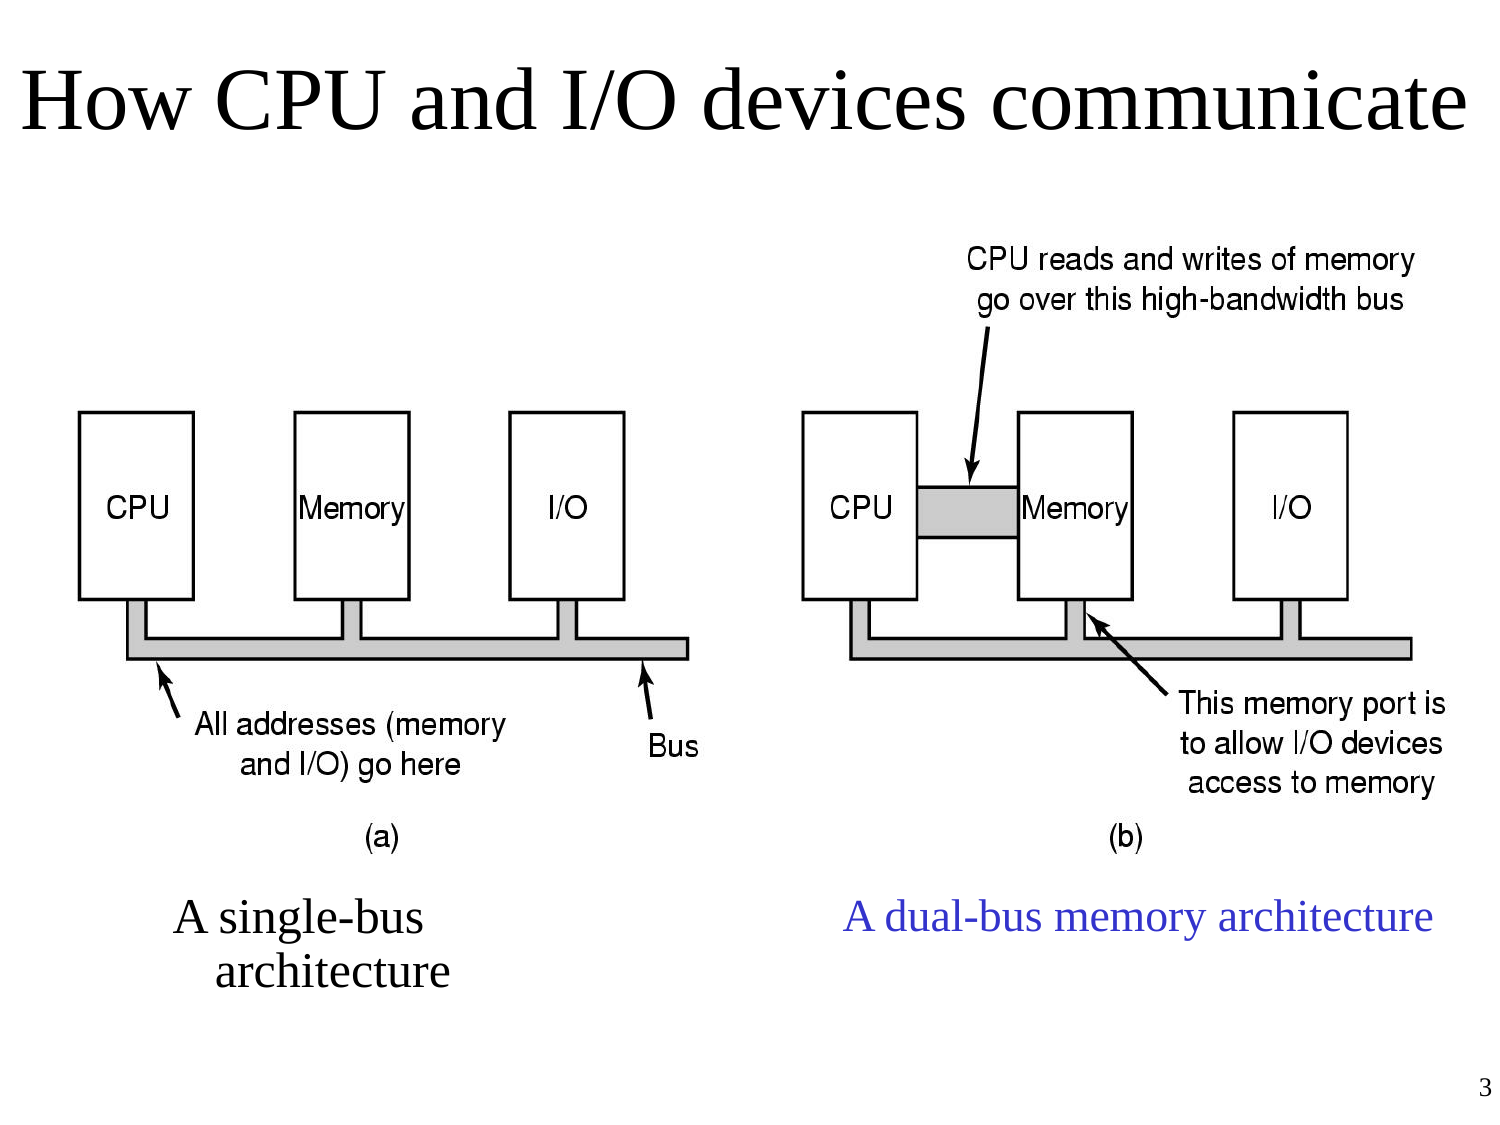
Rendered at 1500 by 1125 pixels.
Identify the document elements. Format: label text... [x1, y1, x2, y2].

slide_number 3 [1422, 1061, 1500, 1111]
picture [75, 231, 1453, 856]
title How CPU and I/O devices communicate [11, 0, 1489, 188]
text_box A dual-bus memory architecture [835, 885, 1500, 950]
list A single-bus architecture [164, 882, 682, 1031]
